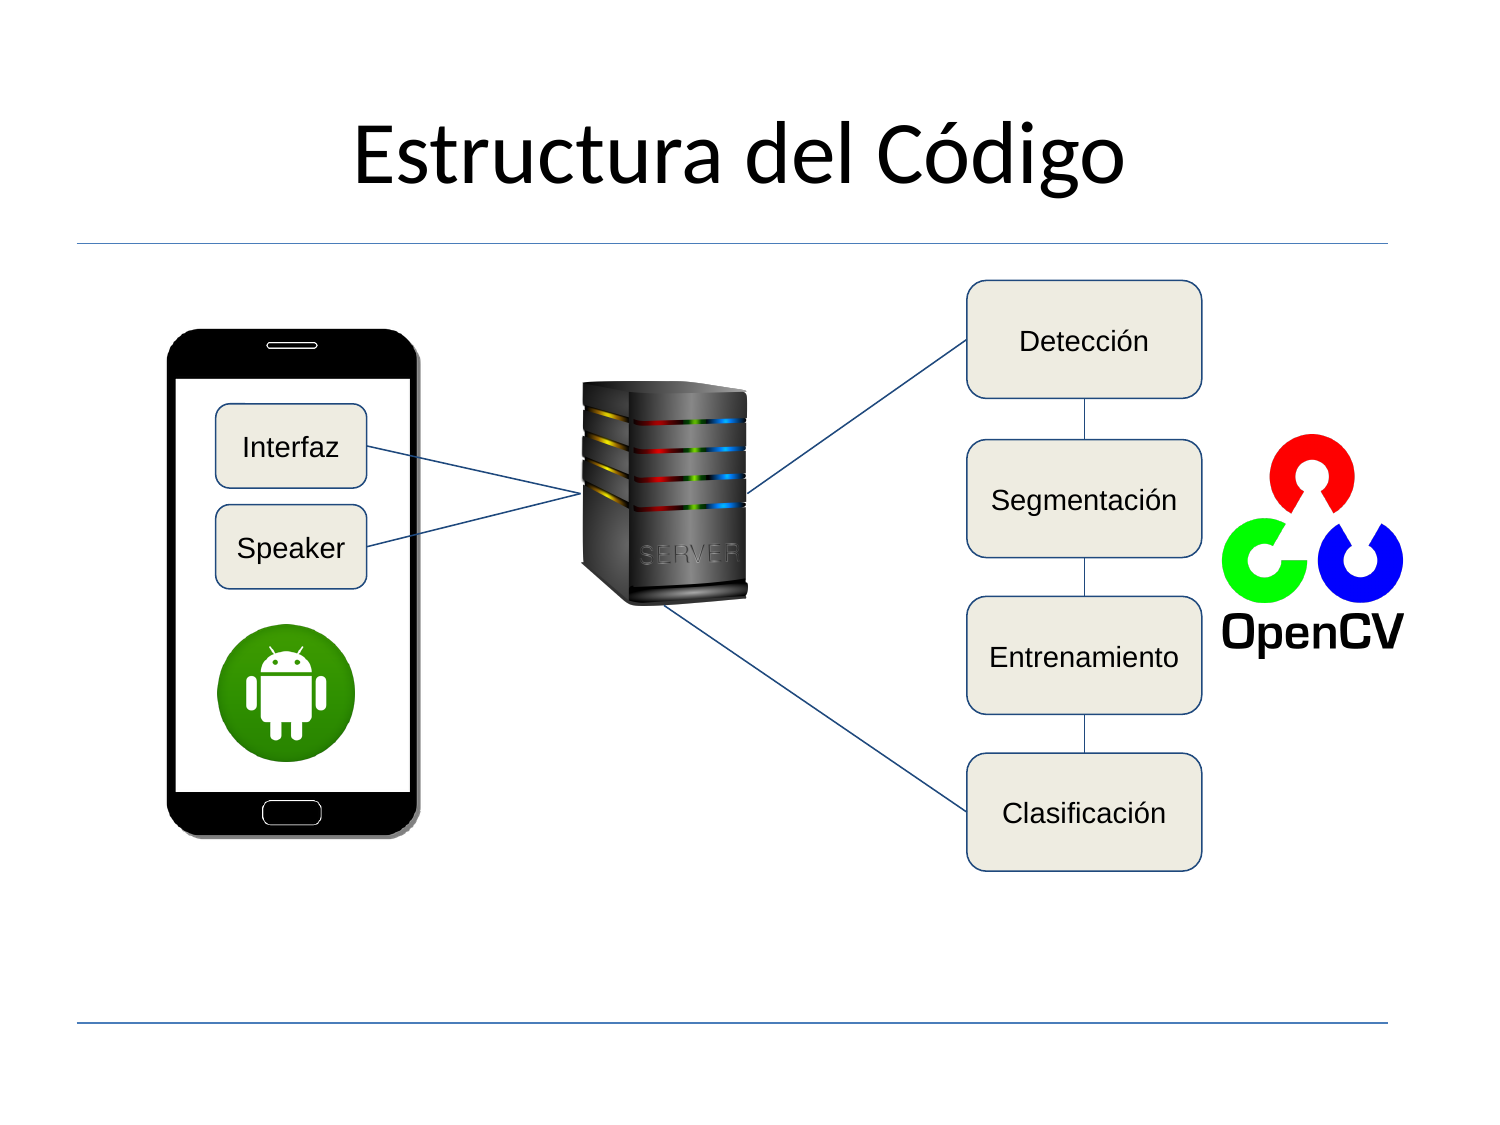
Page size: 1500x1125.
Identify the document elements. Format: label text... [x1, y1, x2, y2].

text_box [663, 605, 967, 813]
text_box Clasificación [966, 753, 1202, 872]
picture [1221, 434, 1404, 659]
text_box Estructura del Código [64, 53, 1415, 242]
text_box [366, 445, 581, 493]
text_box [747, 339, 967, 494]
picture [89, 296, 493, 866]
text_box Detección [966, 280, 1202, 399]
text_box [366, 493, 581, 547]
text_box Segmentación [966, 439, 1202, 558]
text_box Entrenamiento [969, 596, 1202, 715]
picture [580, 381, 748, 606]
